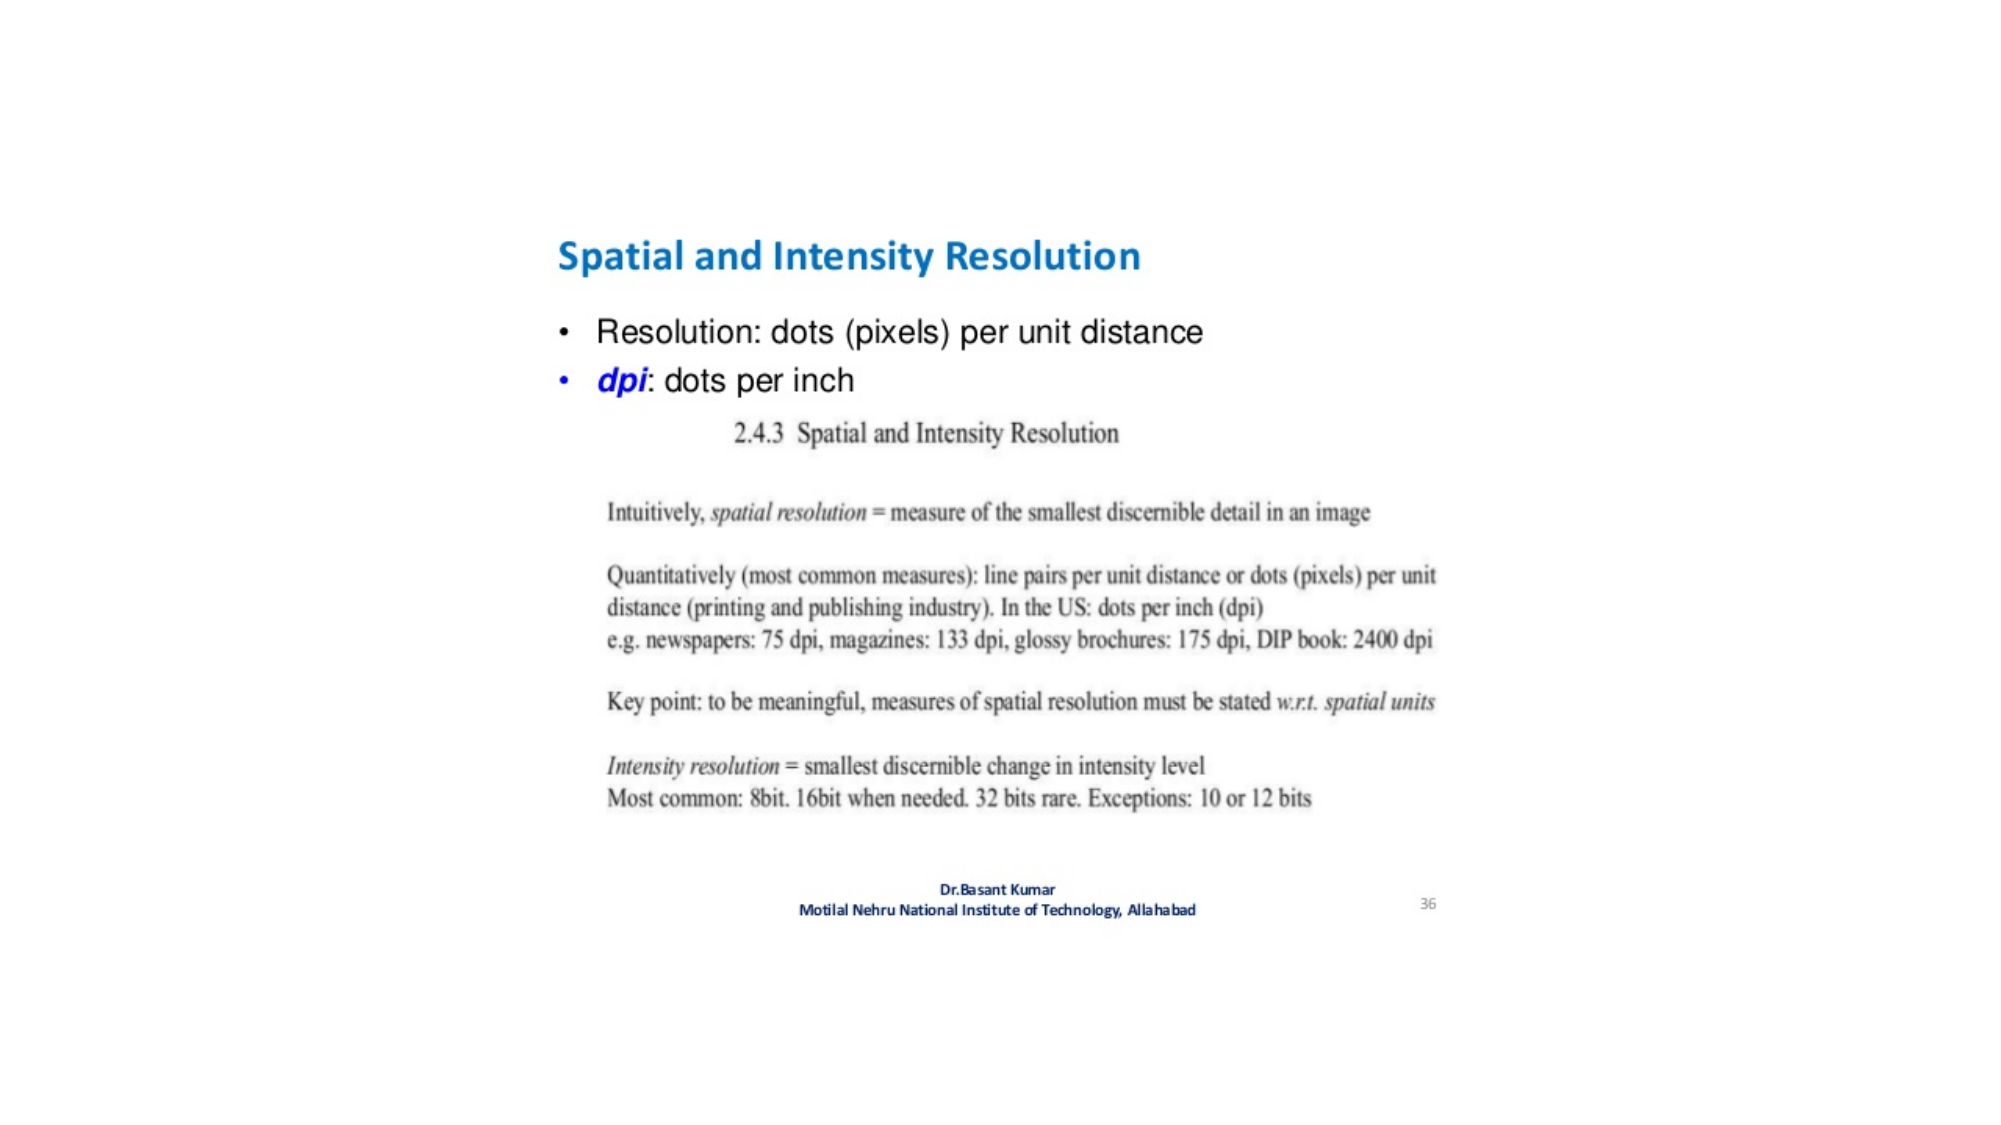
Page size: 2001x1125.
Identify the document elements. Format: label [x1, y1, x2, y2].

picture [499, 190, 1497, 939]
